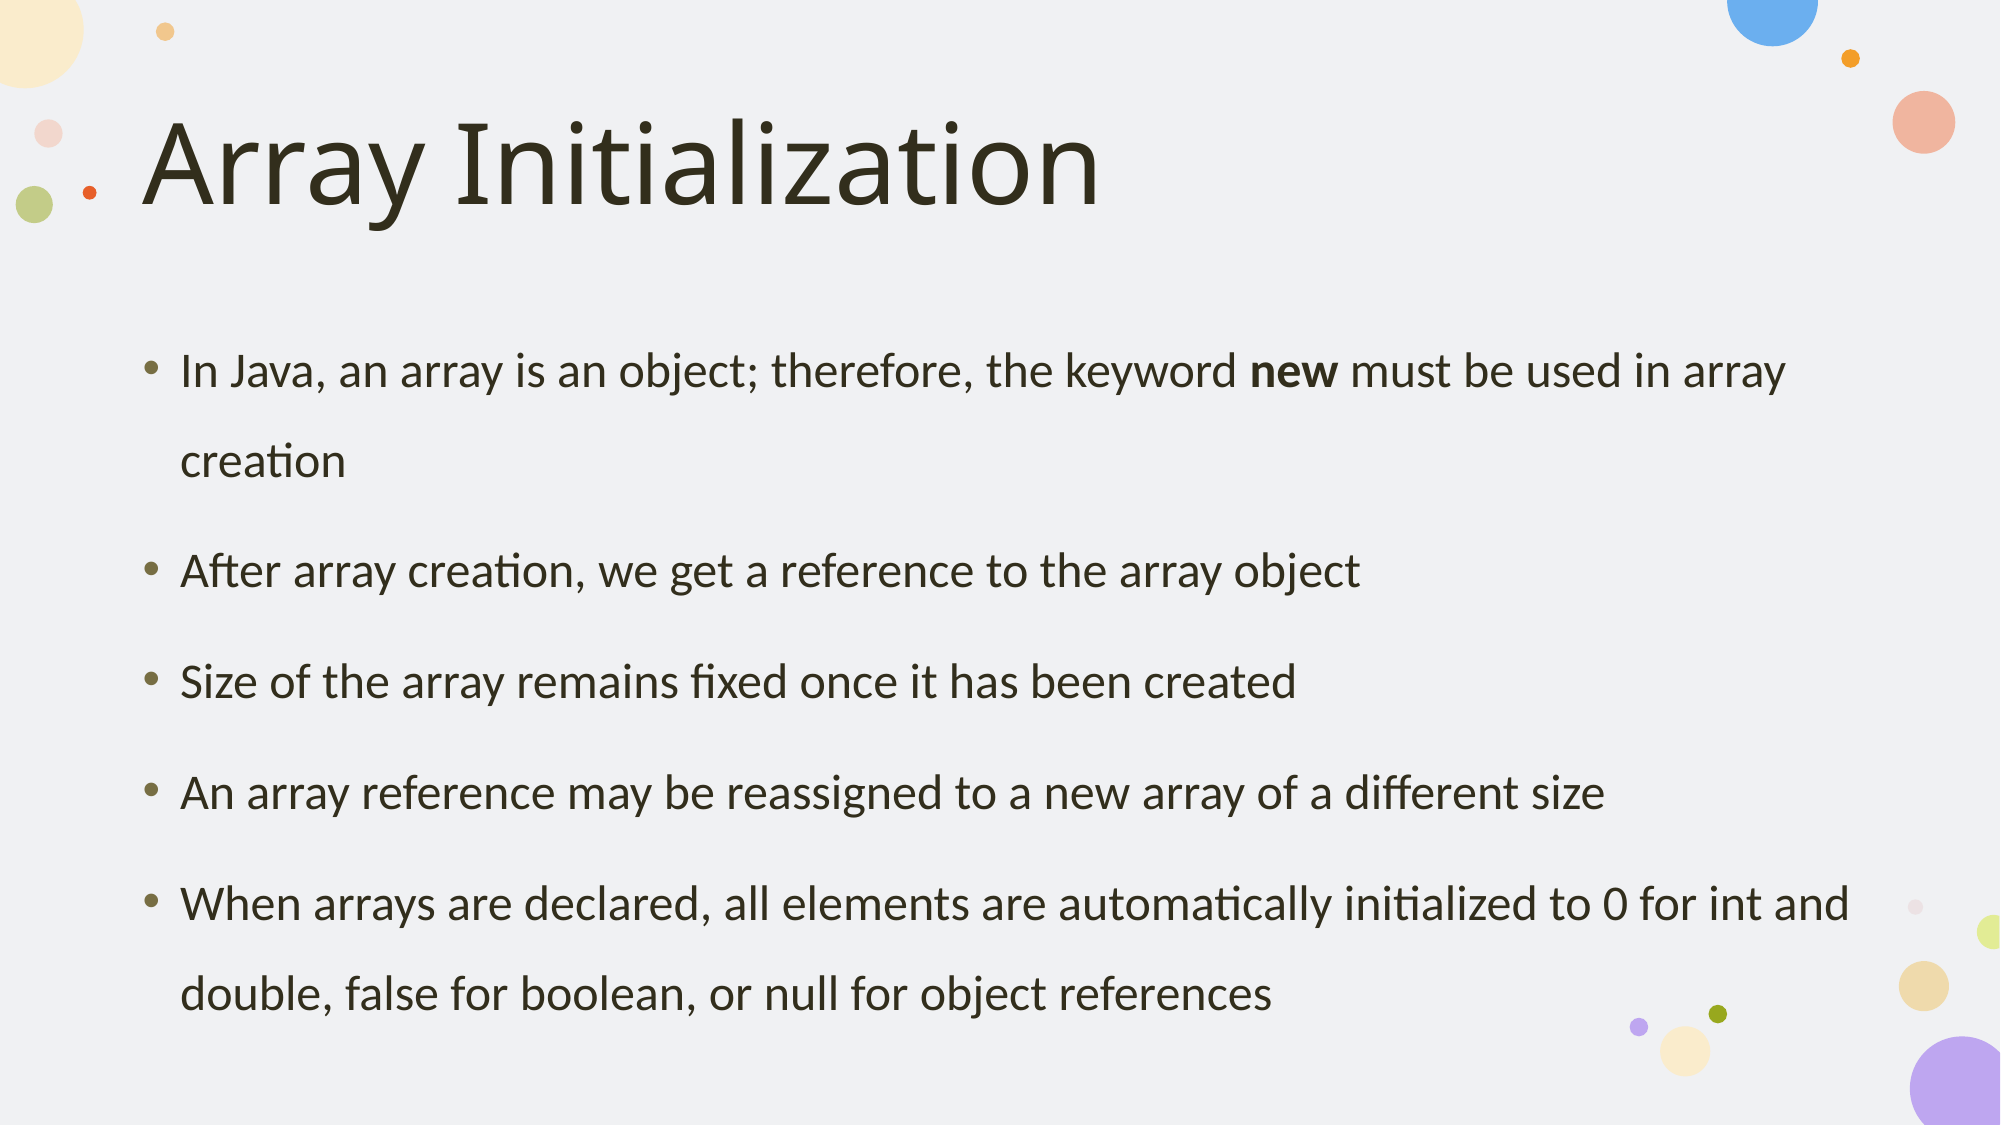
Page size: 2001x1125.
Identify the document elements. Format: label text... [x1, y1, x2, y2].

title Array Initialization [127, 59, 1877, 278]
list In Java, an array is an object; therefore, the keyword new must be used in array creation After array creation, we get a reference to the array object Size of the array remains fixed once it has been created An array reference may be reassigned to a new array of a different size When arrays are declared, all elements are automatically initialized to 0 for int and double, false for boolean, or null for object references [127, 299, 1877, 1066]
